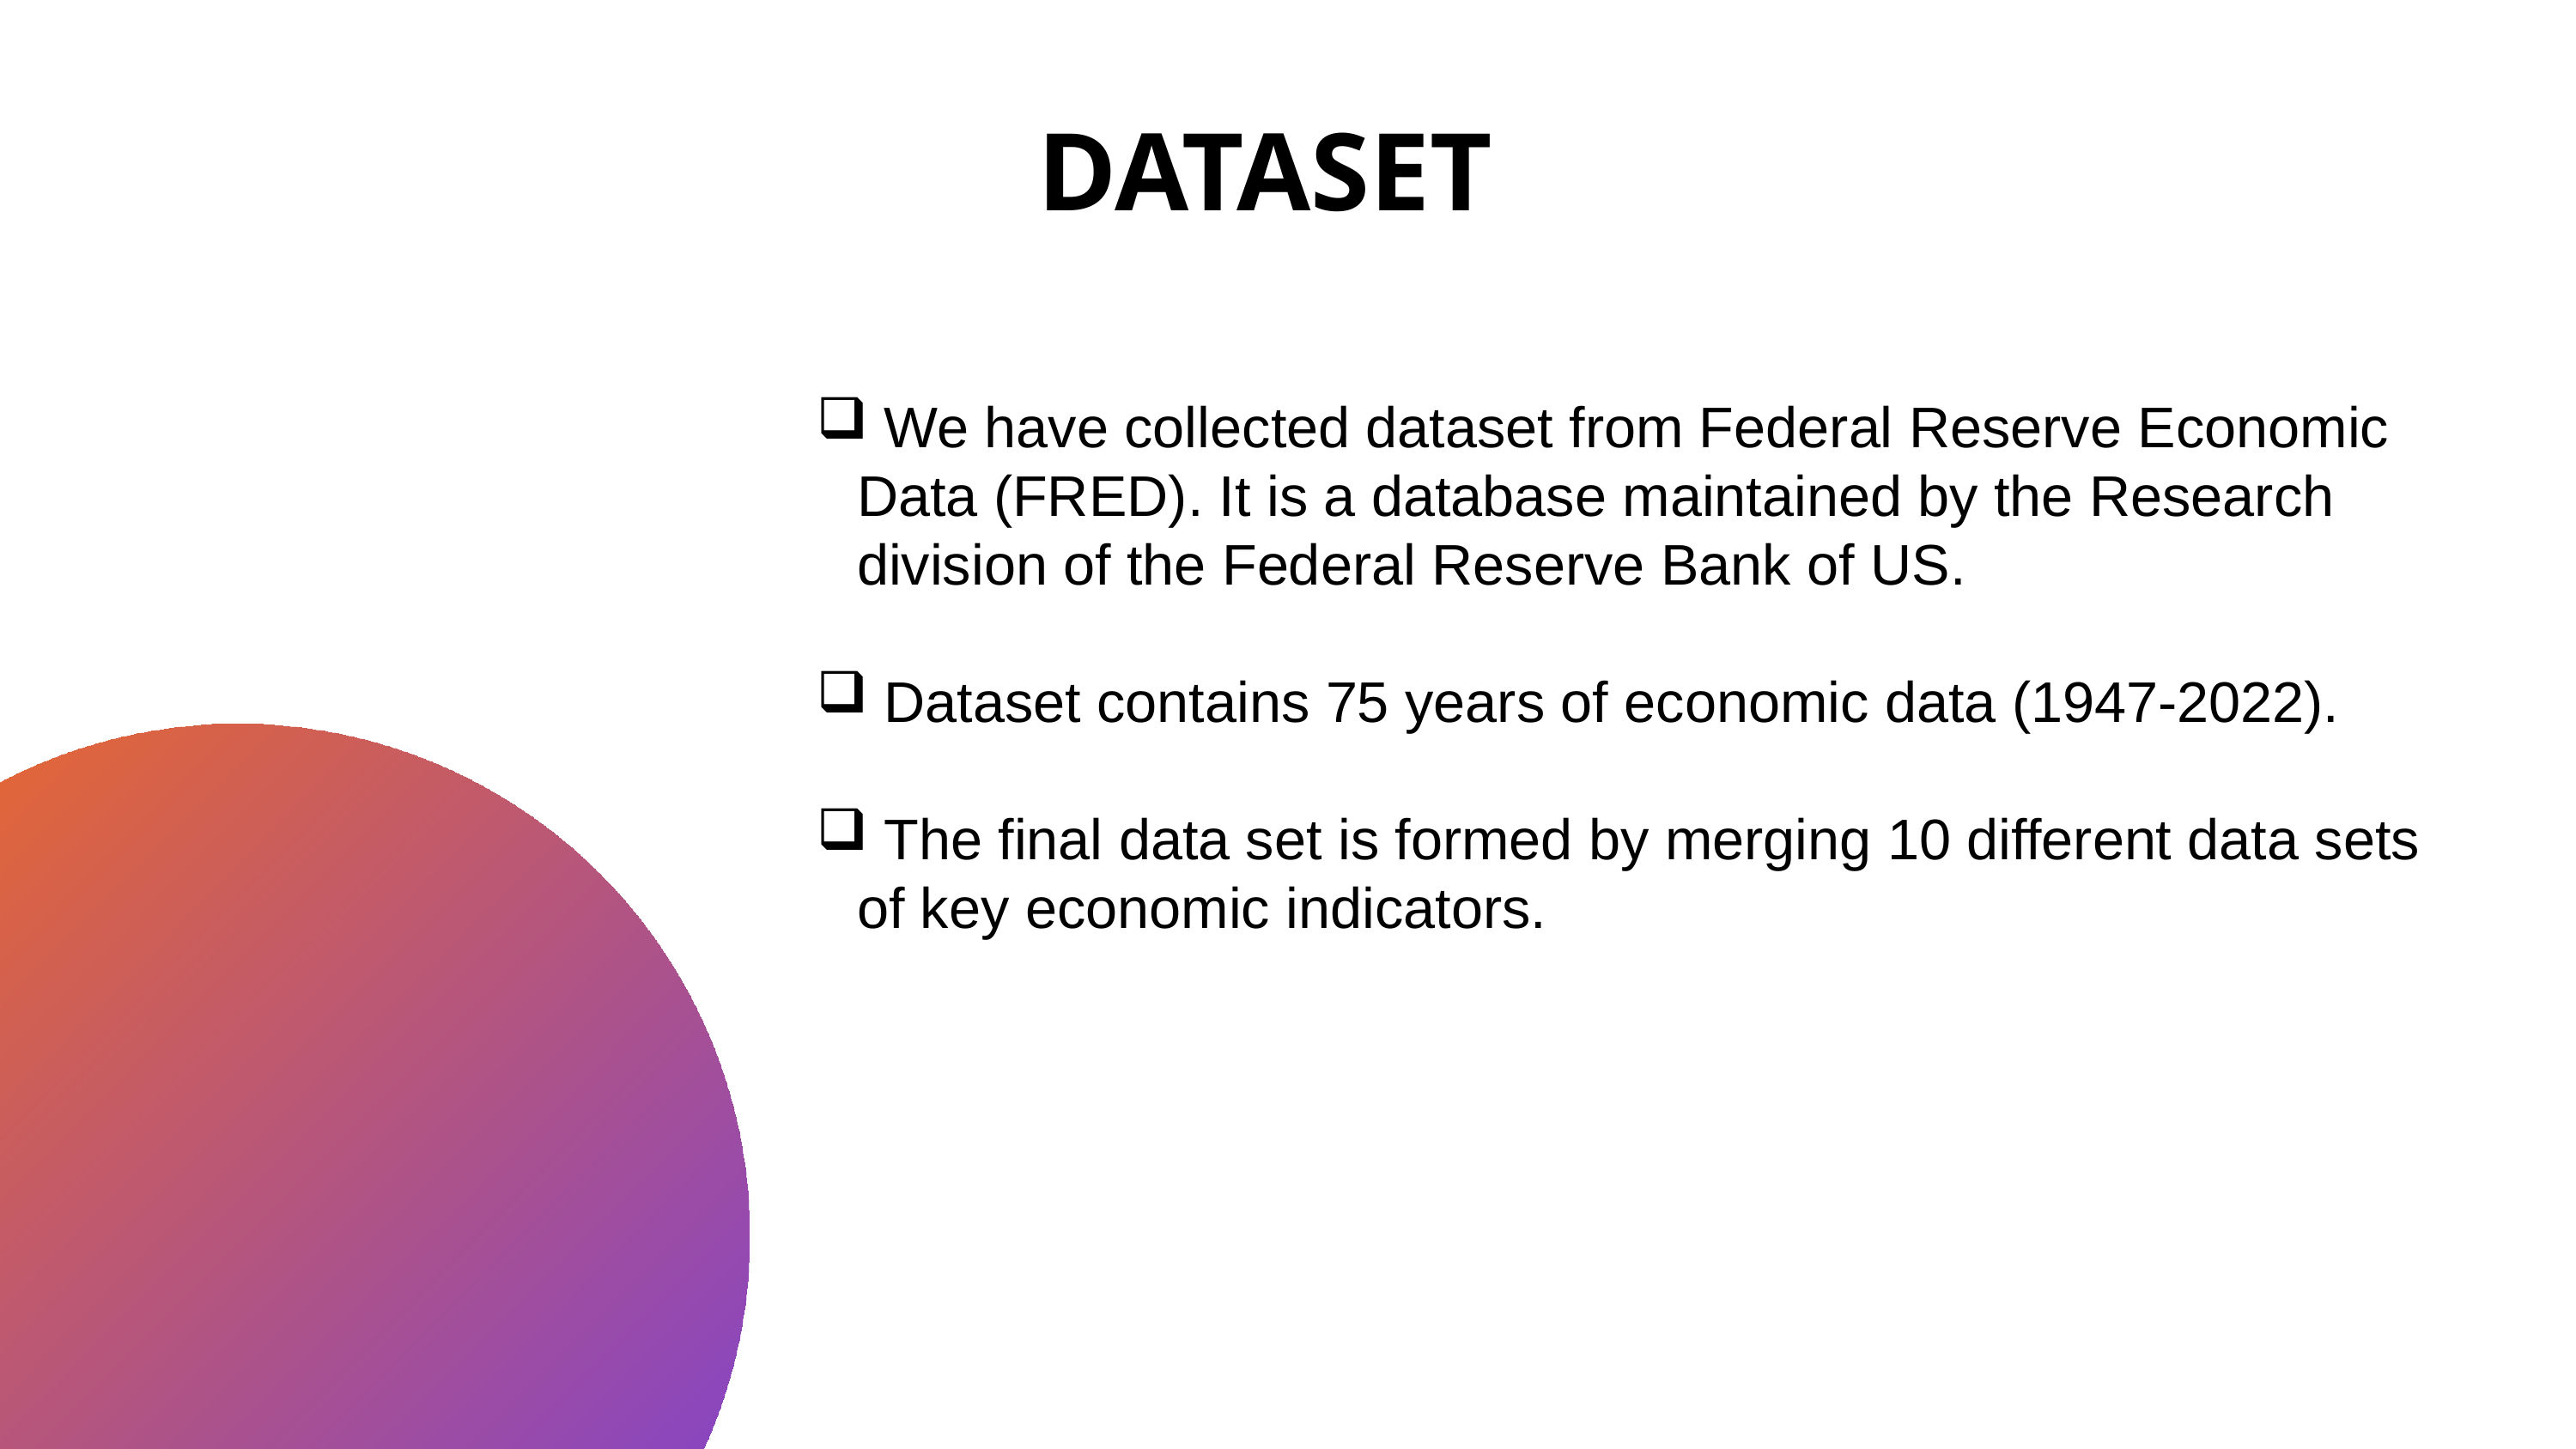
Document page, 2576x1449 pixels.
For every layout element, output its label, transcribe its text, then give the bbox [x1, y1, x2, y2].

text_box We have collected dataset from Federal Reserve Economic Data (FRED). It is a database maintained by the Research division of the Federal Reserve Bank of US. Dataset contains 75 years of economic data (1947-2022). The final data set is formed by merging 10 different data sets of key economic indicators. [804, 384, 2453, 947]
picture [0, 724, 750, 1449]
text_box DATASET [204, 101, 2297, 233]
